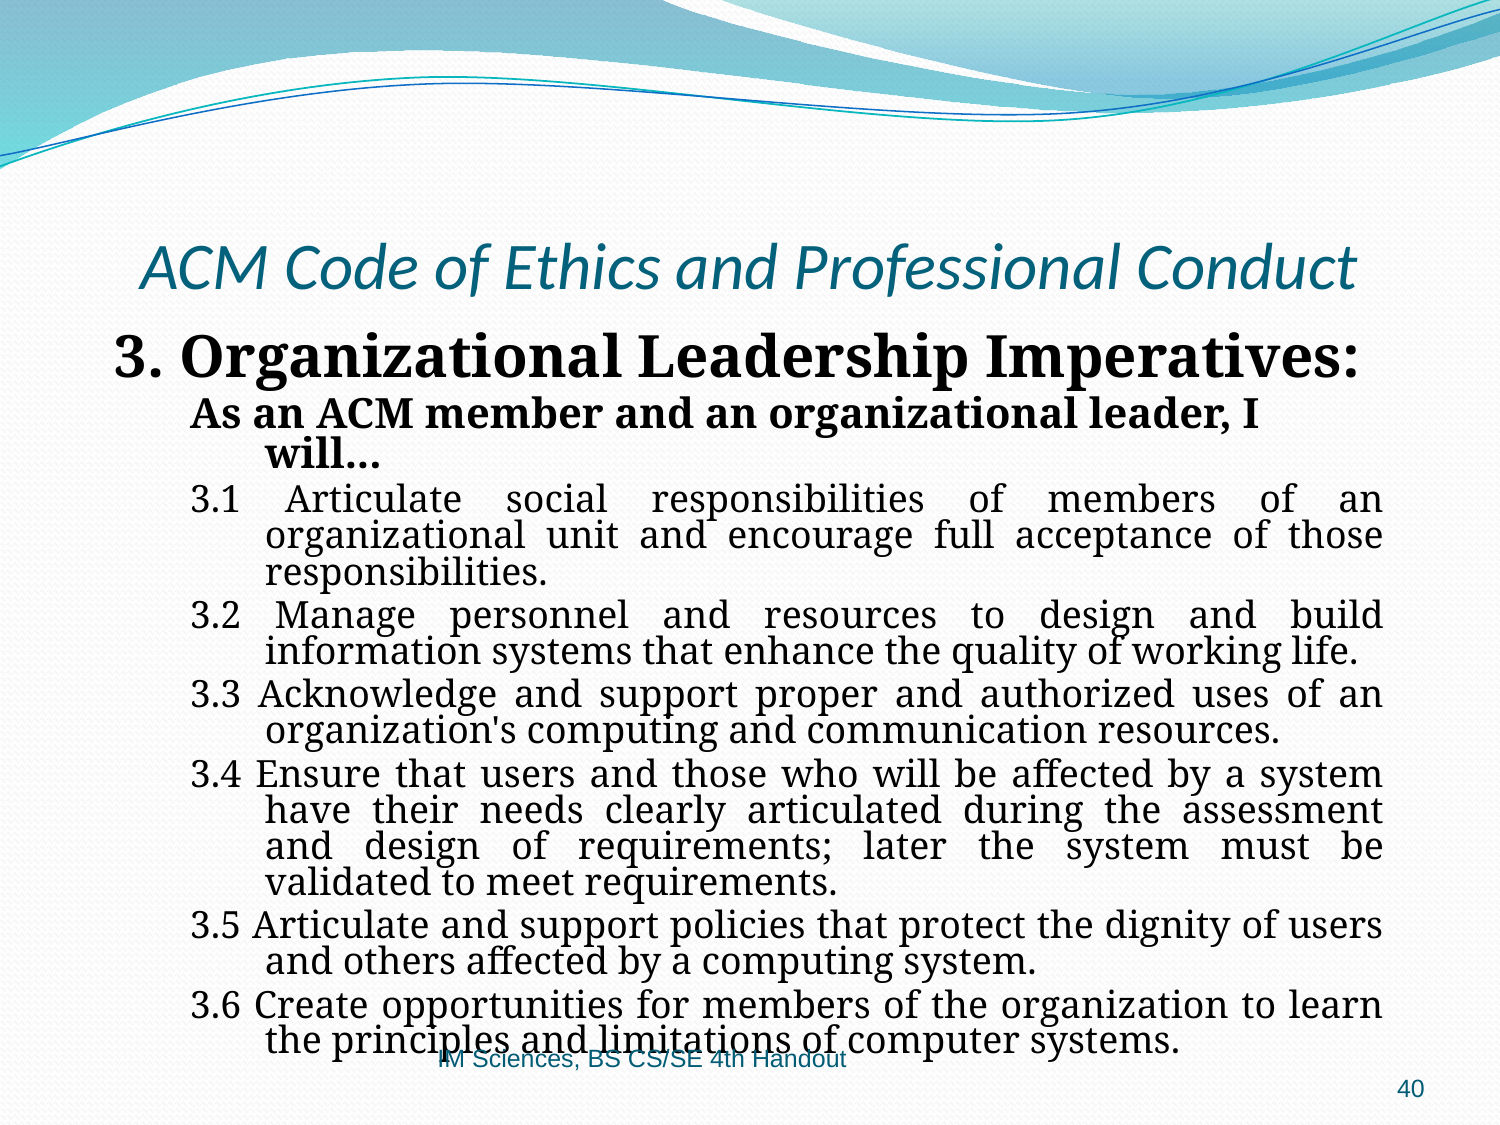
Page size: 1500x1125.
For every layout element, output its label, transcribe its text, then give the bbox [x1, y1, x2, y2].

slide_number 40 [1299, 1042, 1425, 1103]
list 3. Organizational Leadership Imperatives: As an ACM member and an organizational leader, I will... 3.1 Articulate social responsibilities of members of an organizational unit and encourage full acceptance of those responsibilities. 3.2 Manage personnel and resources to design and build information systems that enhance the quality of working life. 3.3 Acknowledge and support proper and authorized uses of an organization's computing and communication resources. 3.4 Ensure that users and those who will be affected by a system have their needs clearly articulated during the assessment and design of requirements; later the system must be validated to meet requirements. 3.5 Articulate and support policies that protect the dignity of users and others affected by a computing system. 3.6 Create opportunities for members of the organization to learn the principles and limitations of computer systems. [99, 324, 1400, 1013]
footer IM Sciences, BS CS/SE 4th Handout [437, 1042, 988, 1103]
title ACM Code of Ethics and Professional Conduct [75, 115, 1425, 304]
